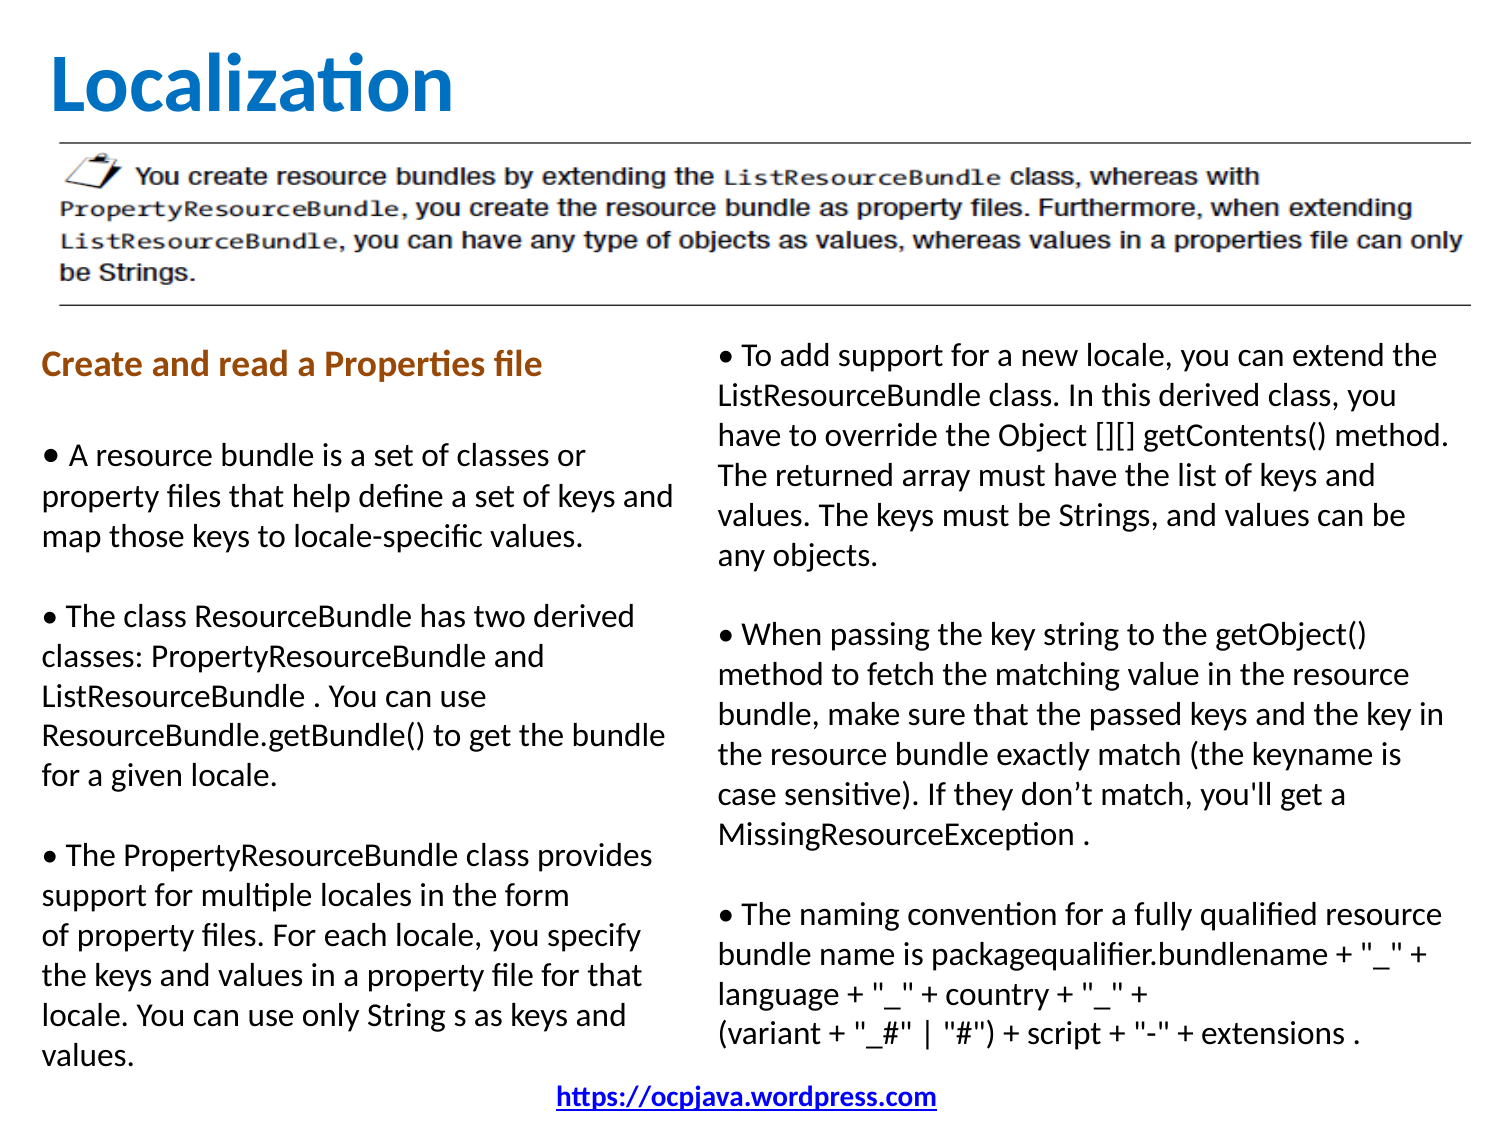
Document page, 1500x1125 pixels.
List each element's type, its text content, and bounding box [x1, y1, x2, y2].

text_box Create and read a Properties file • A resource bundle is a set of classes or property files that help define a set of keys and map those keys to locale-specific values. • The class ResourceBundle has two derived classes: PropertyResourceBundle and ListResourceBundle . You can use ResourceBundle.getBundle() to get the bundle for a given locale. • The PropertyResourceBundle class provides support for multiple locales in the form of property files. For each locale, you specify the keys and values in a property file for that locale. You can use only String s as keys and values. [26, 331, 703, 1081]
text_box • To add support for a new locale, you can extend the ListResourceBundle class. In this derived class, you have to override the Object [][] getContents() method. The returned array must have the list of keys and values. The keys must be Strings, and values can be any objects. • When passing the key string to the getObject() method to fetch the matching value in the resource bundle, make sure that the passed keys and the key in the resource bundle exactly match (the keyname is case sensitive). If they don’t match, you'll get a MissingResourceException . • The naming convention for a fully qualified resource bundle name is packagequalifier.bundlename + "_" + language + "_" + country + "_" + (variant + "_#" | "#") + script + "-" + extensions . [703, 332, 1471, 1059]
picture [38, 125, 1471, 326]
title Localization [35, 19, 1471, 126]
